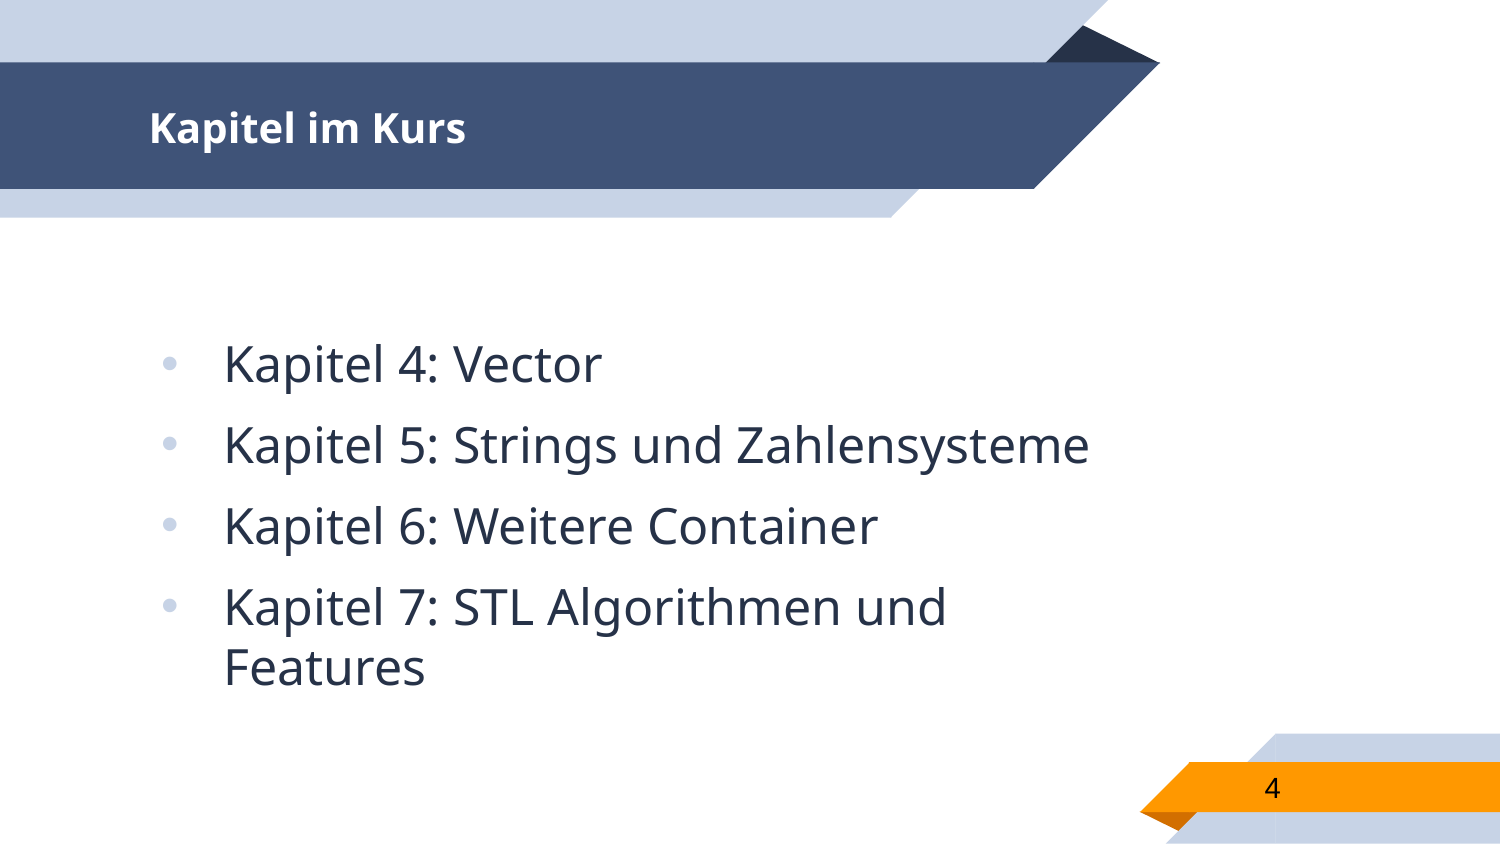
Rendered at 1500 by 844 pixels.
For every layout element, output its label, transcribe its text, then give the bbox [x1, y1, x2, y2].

list Kapitel 4: Vector Kapitel 5: Strings und Zahlensysteme Kapitel 6: Weitere Container Kapitel 7: STL Algorithmen und Features [133, 256, 1140, 773]
title Kapitel im Kurs [133, 64, 1035, 190]
slide_number 4 [1249, 760, 1494, 813]
